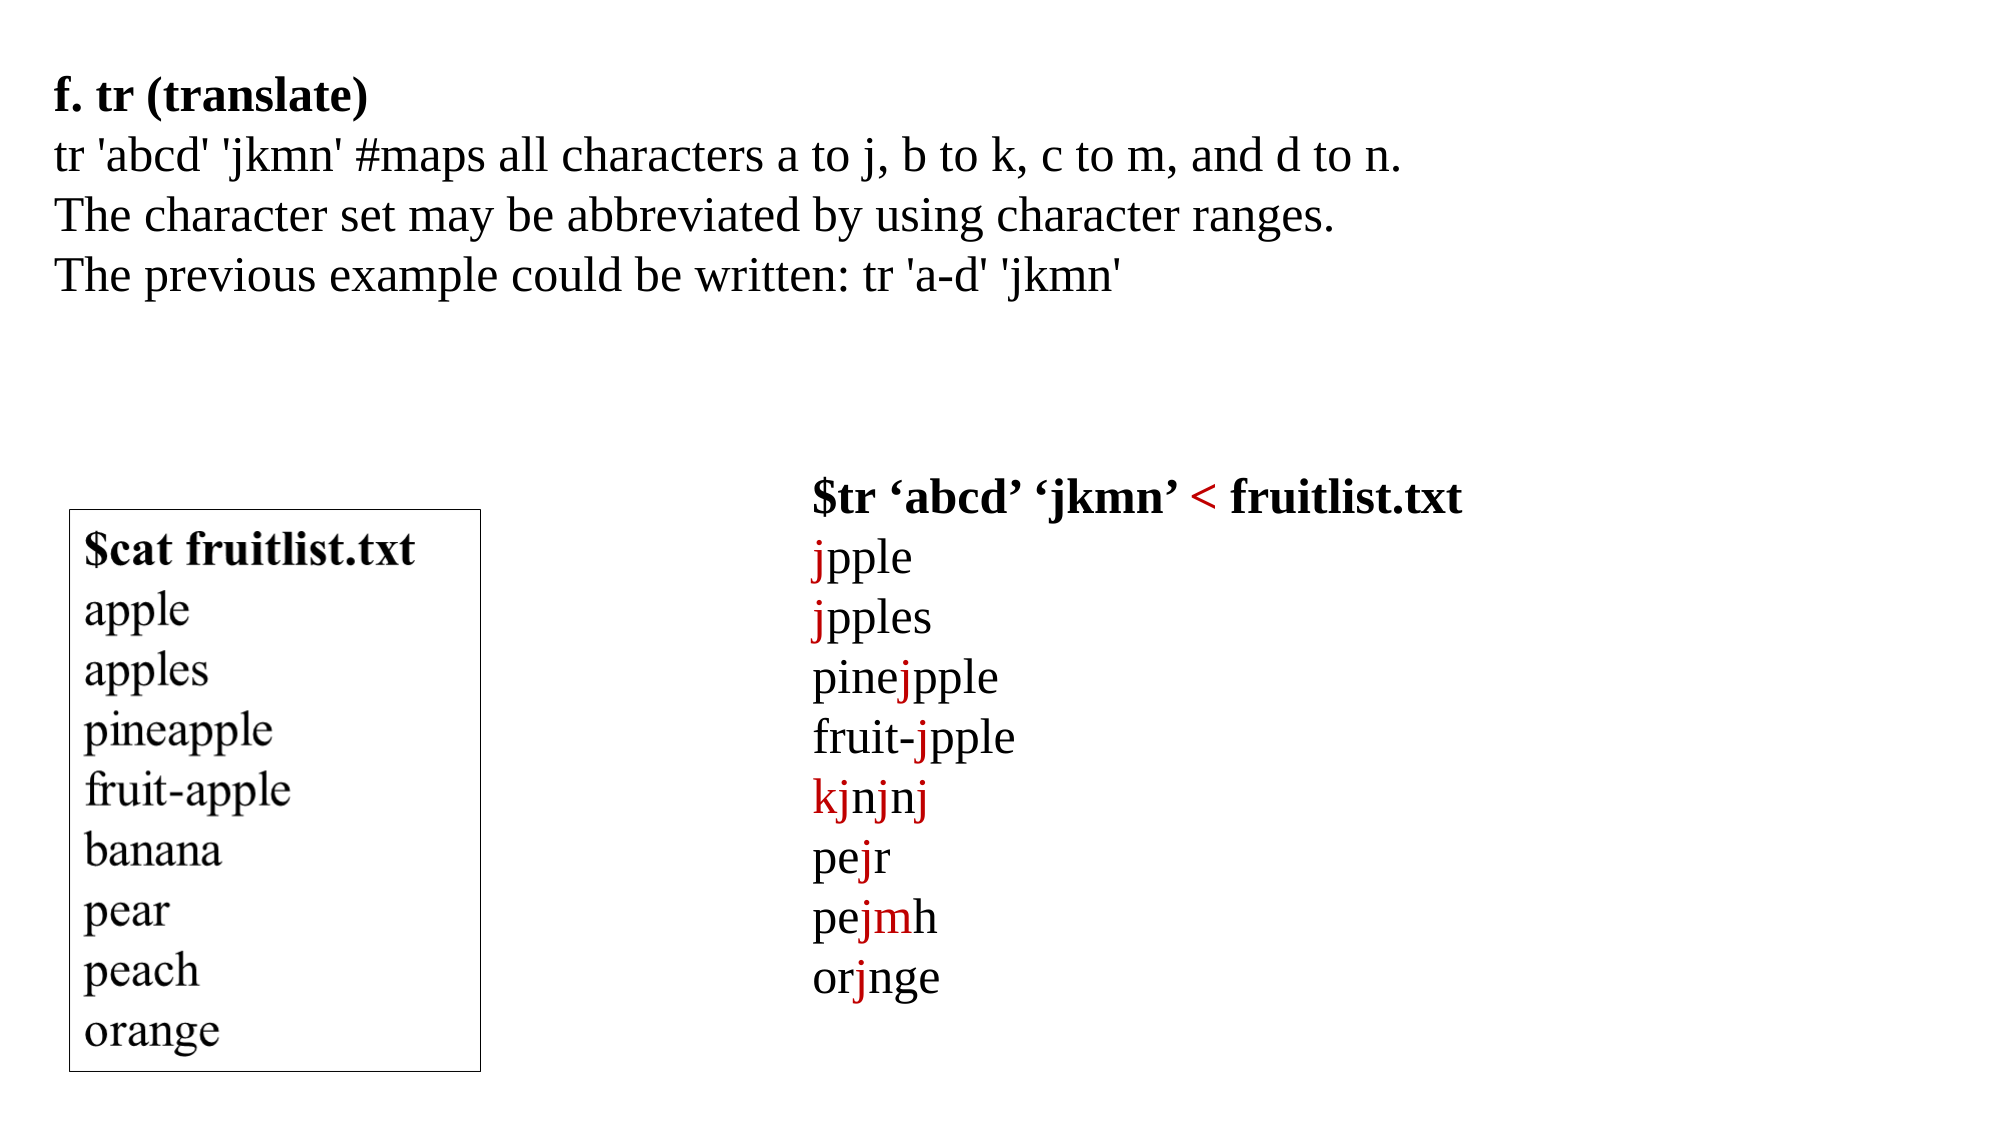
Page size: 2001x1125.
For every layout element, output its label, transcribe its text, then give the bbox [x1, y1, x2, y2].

picture [53, 501, 481, 1088]
text_box $tr ‘abcd’ ‘jkmn’ < fruitlist.txt jpple jpples pinejpple fruit-jpple kjnjnj pejr pejmh orjnge [797, 456, 1799, 1012]
text_box f. tr (translate) tr 'abcd' 'jkmn' #maps all characters a to j, b to k, c to m, and d to n. The character set may be abbreviated by using character ranges. The previous example could be written: tr 'a-d' 'jkmn' [39, 54, 1964, 310]
